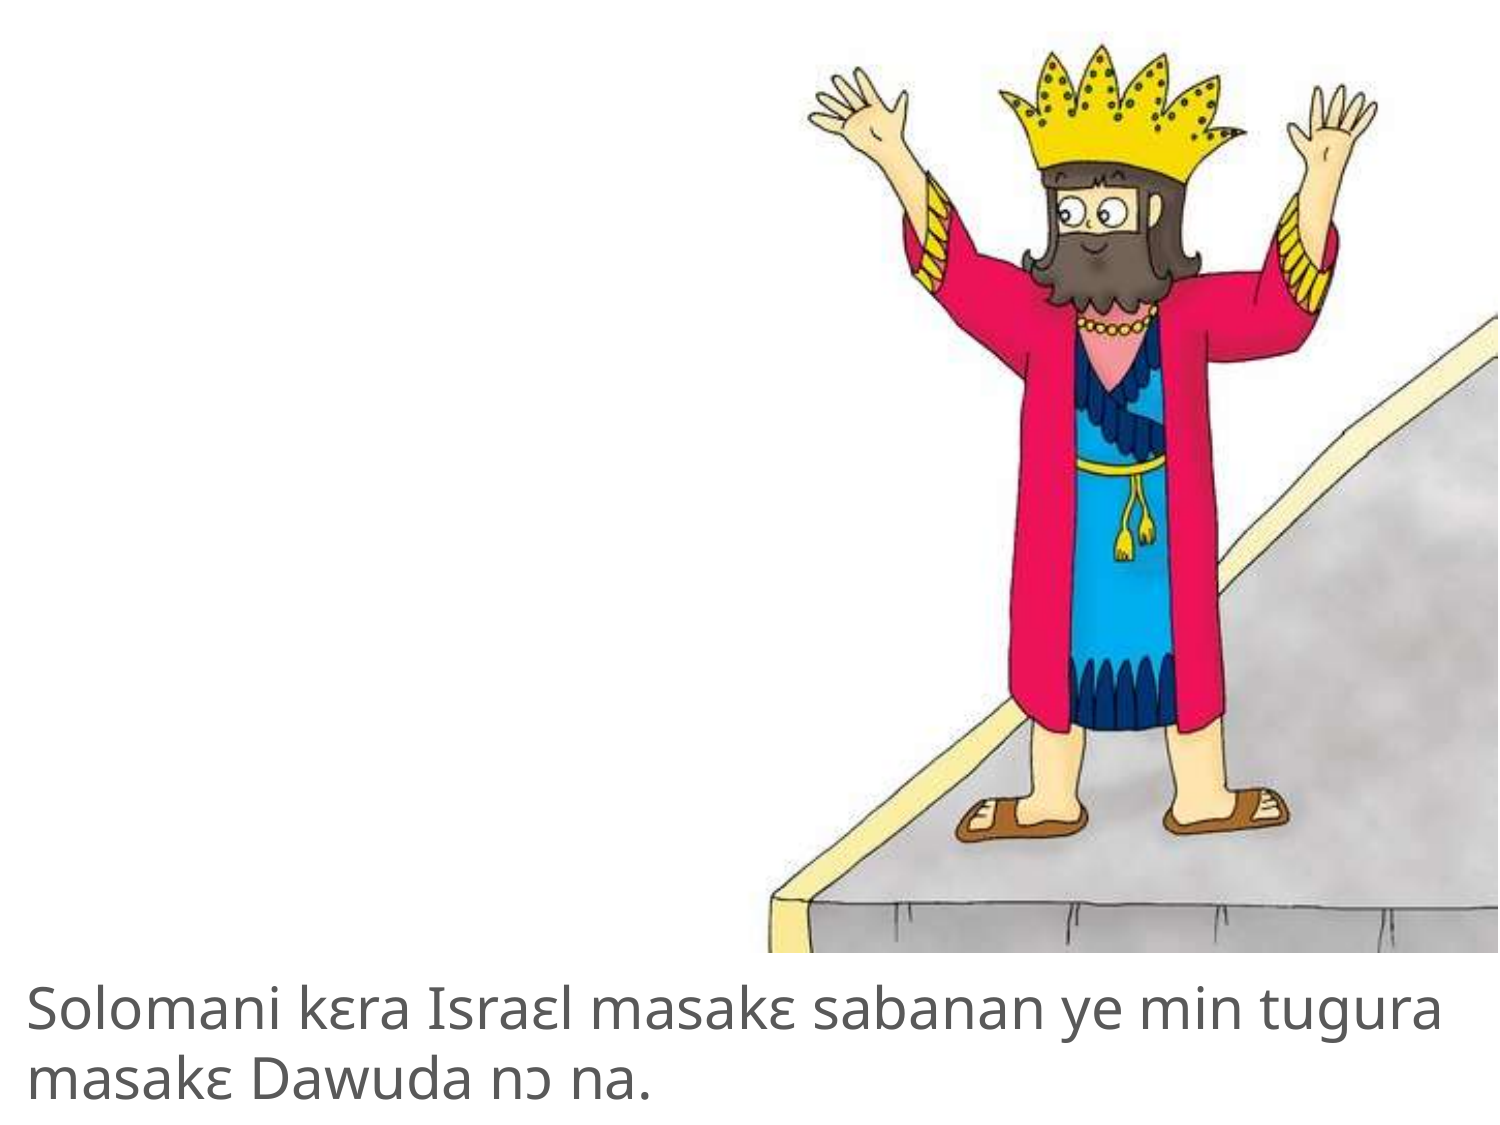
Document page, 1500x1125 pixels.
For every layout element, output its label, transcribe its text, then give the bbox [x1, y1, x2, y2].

text_box Solomani kɛra Israɛl masakɛ sabanan ye min tugura masakɛ Dawuda nɔ na. [11, 964, 1483, 1119]
picture [155, 0, 1498, 953]
